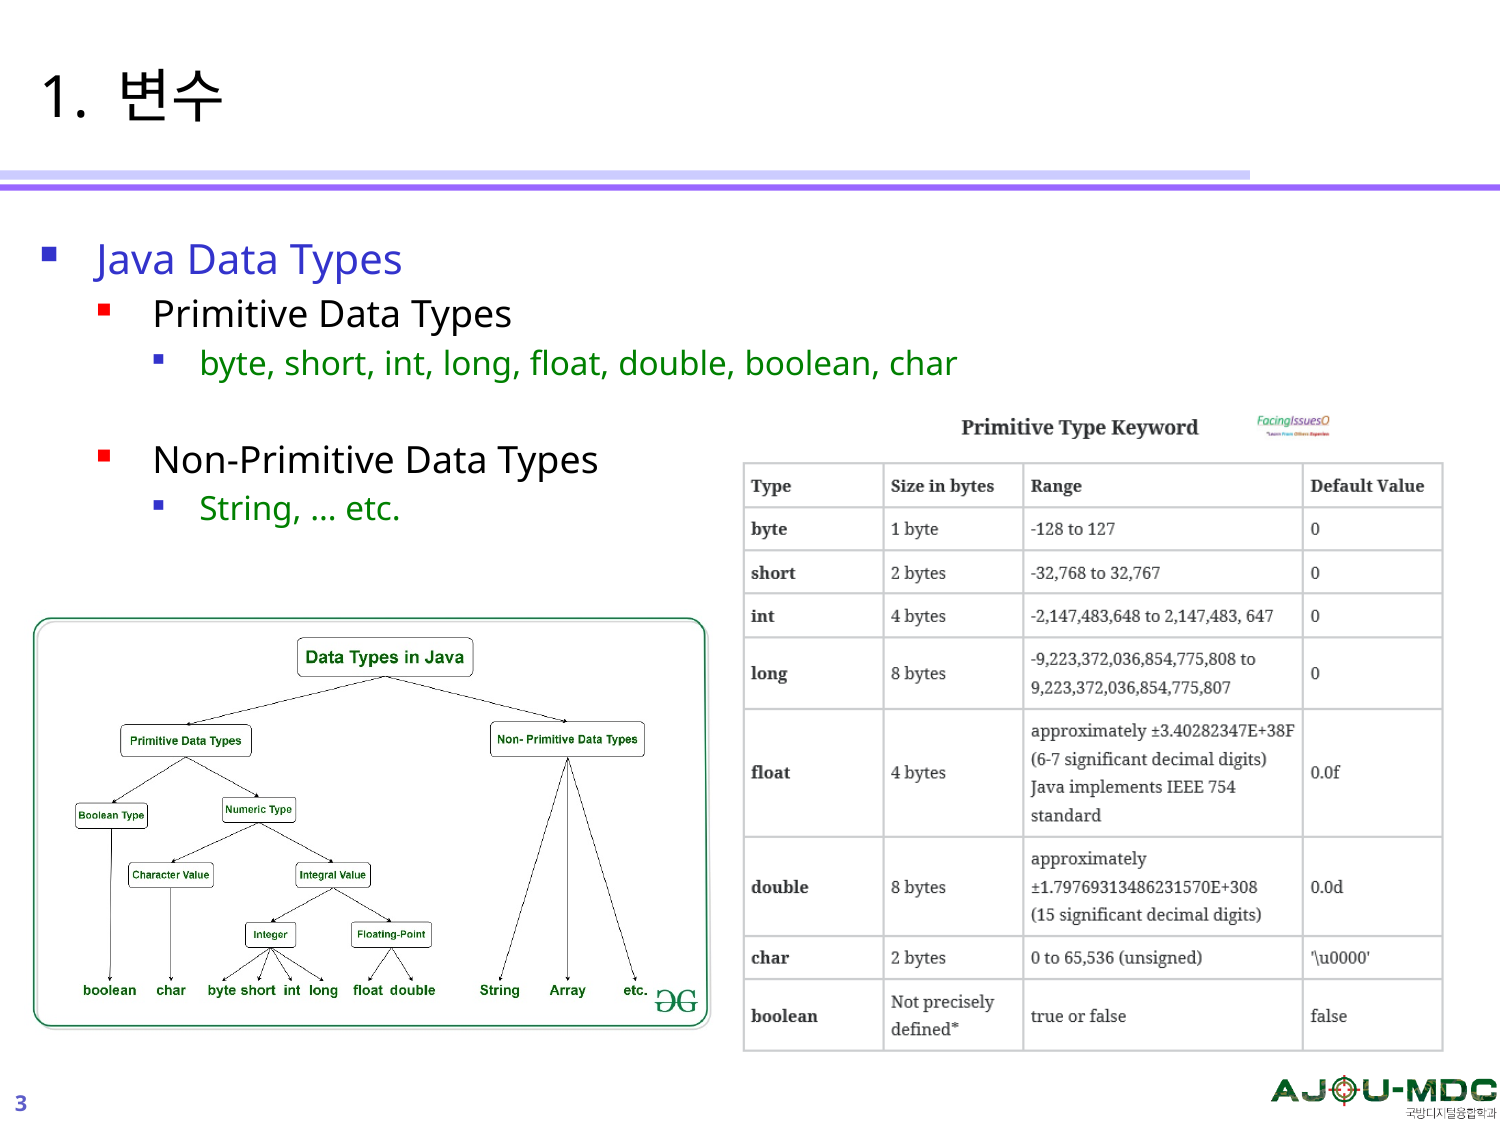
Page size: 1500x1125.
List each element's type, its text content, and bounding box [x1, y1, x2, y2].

title 1. 변수 [24, 26, 1475, 163]
list Java Data Types Primitive Data Types byte, short, int, long, float, double, boolean, char Non-Primitive Data Types String, … etc. [24, 224, 1475, 609]
slide_number 3 [0, 1082, 138, 1125]
picture [24, 396, 1500, 1122]
